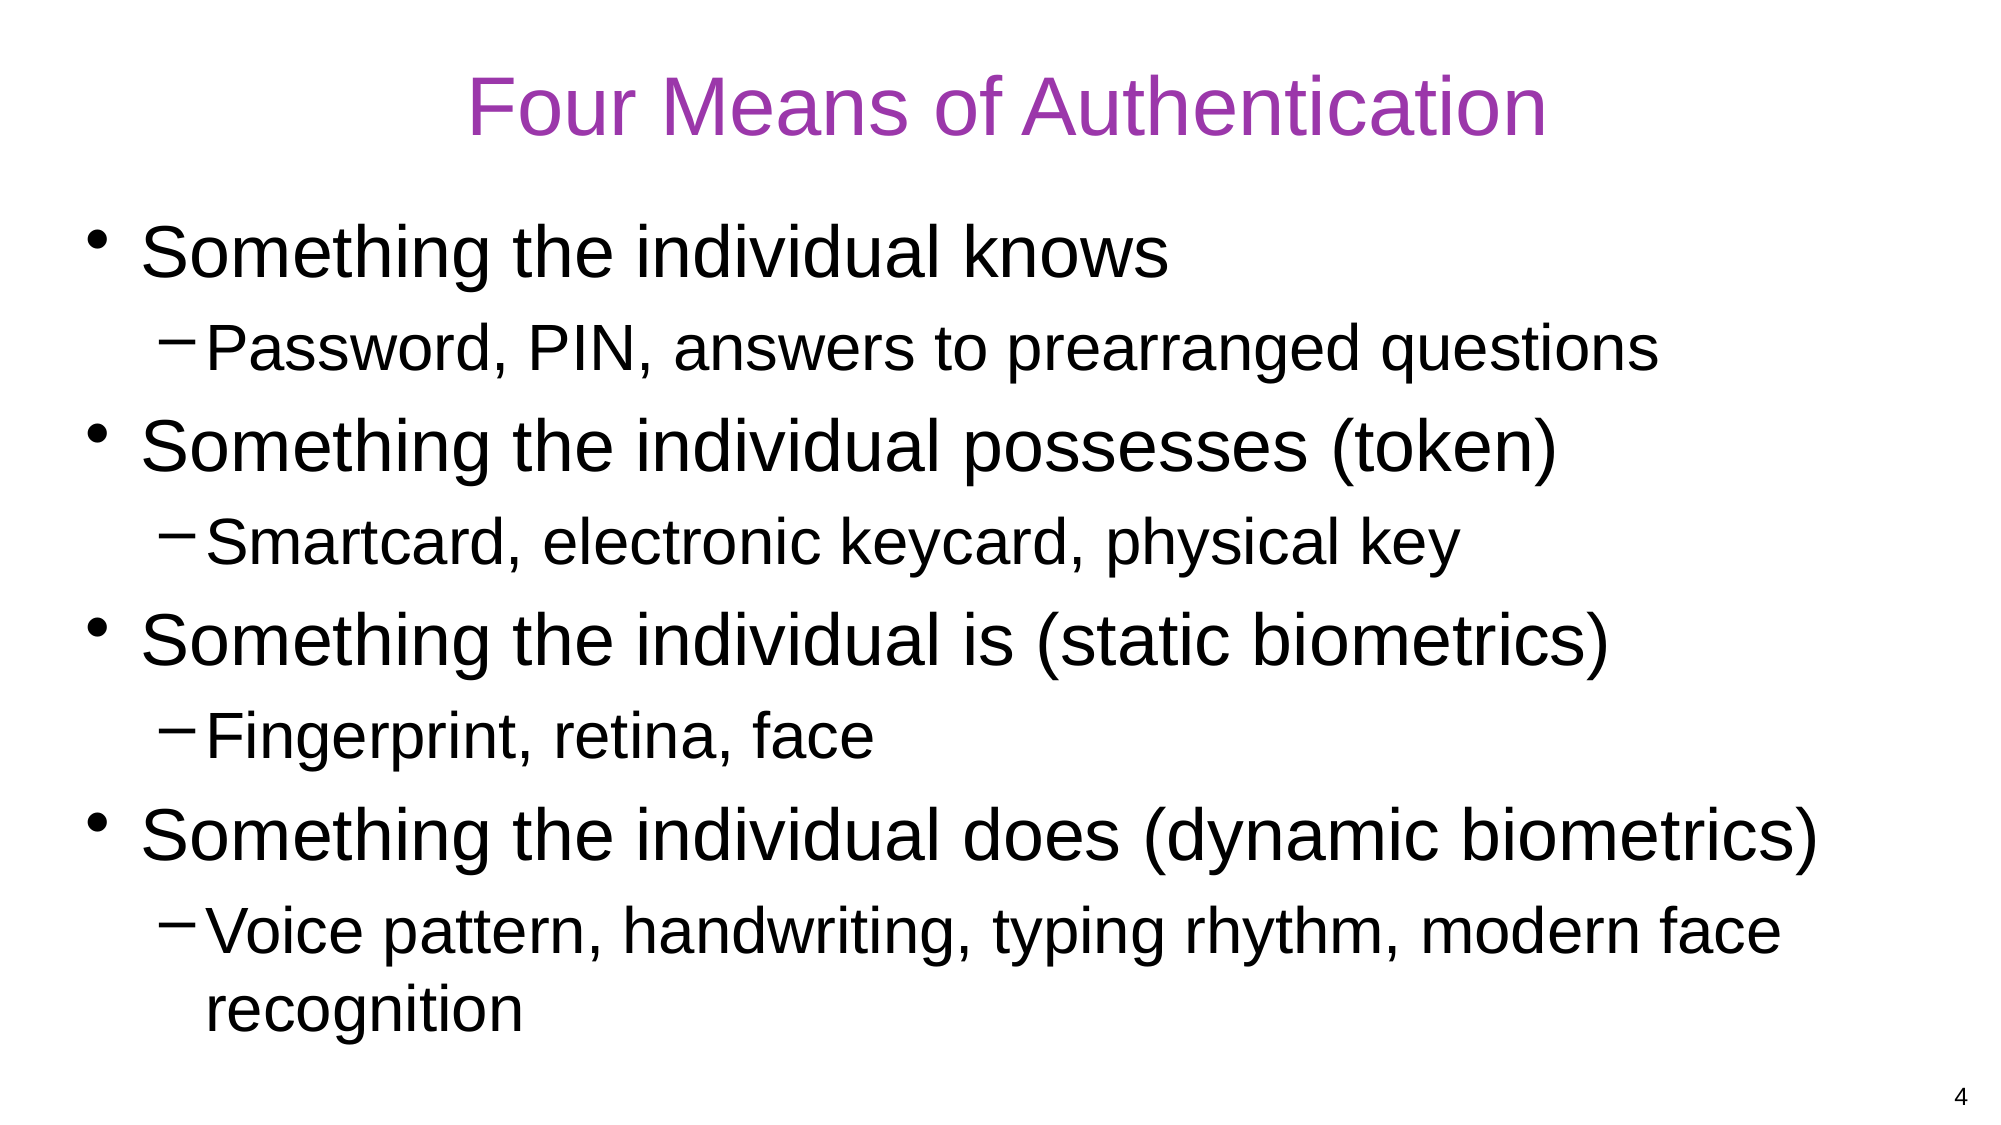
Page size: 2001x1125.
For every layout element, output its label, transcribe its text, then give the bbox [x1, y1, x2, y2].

title Four Means of Authentication [70, 30, 1946, 174]
slide_number 4 [1516, 1073, 1984, 1114]
list Something the individual knows Password, PIN, answers to prearranged questions Something the individual possesses (token) Smartcard, electronic keycard, physical key Something the individual is (static biometrics) Fingerprint, retina, face Something the individual does (dynamic biometrics) Voice pattern, handwriting, typing rhythm, modern face recognition [70, 196, 1946, 1059]
